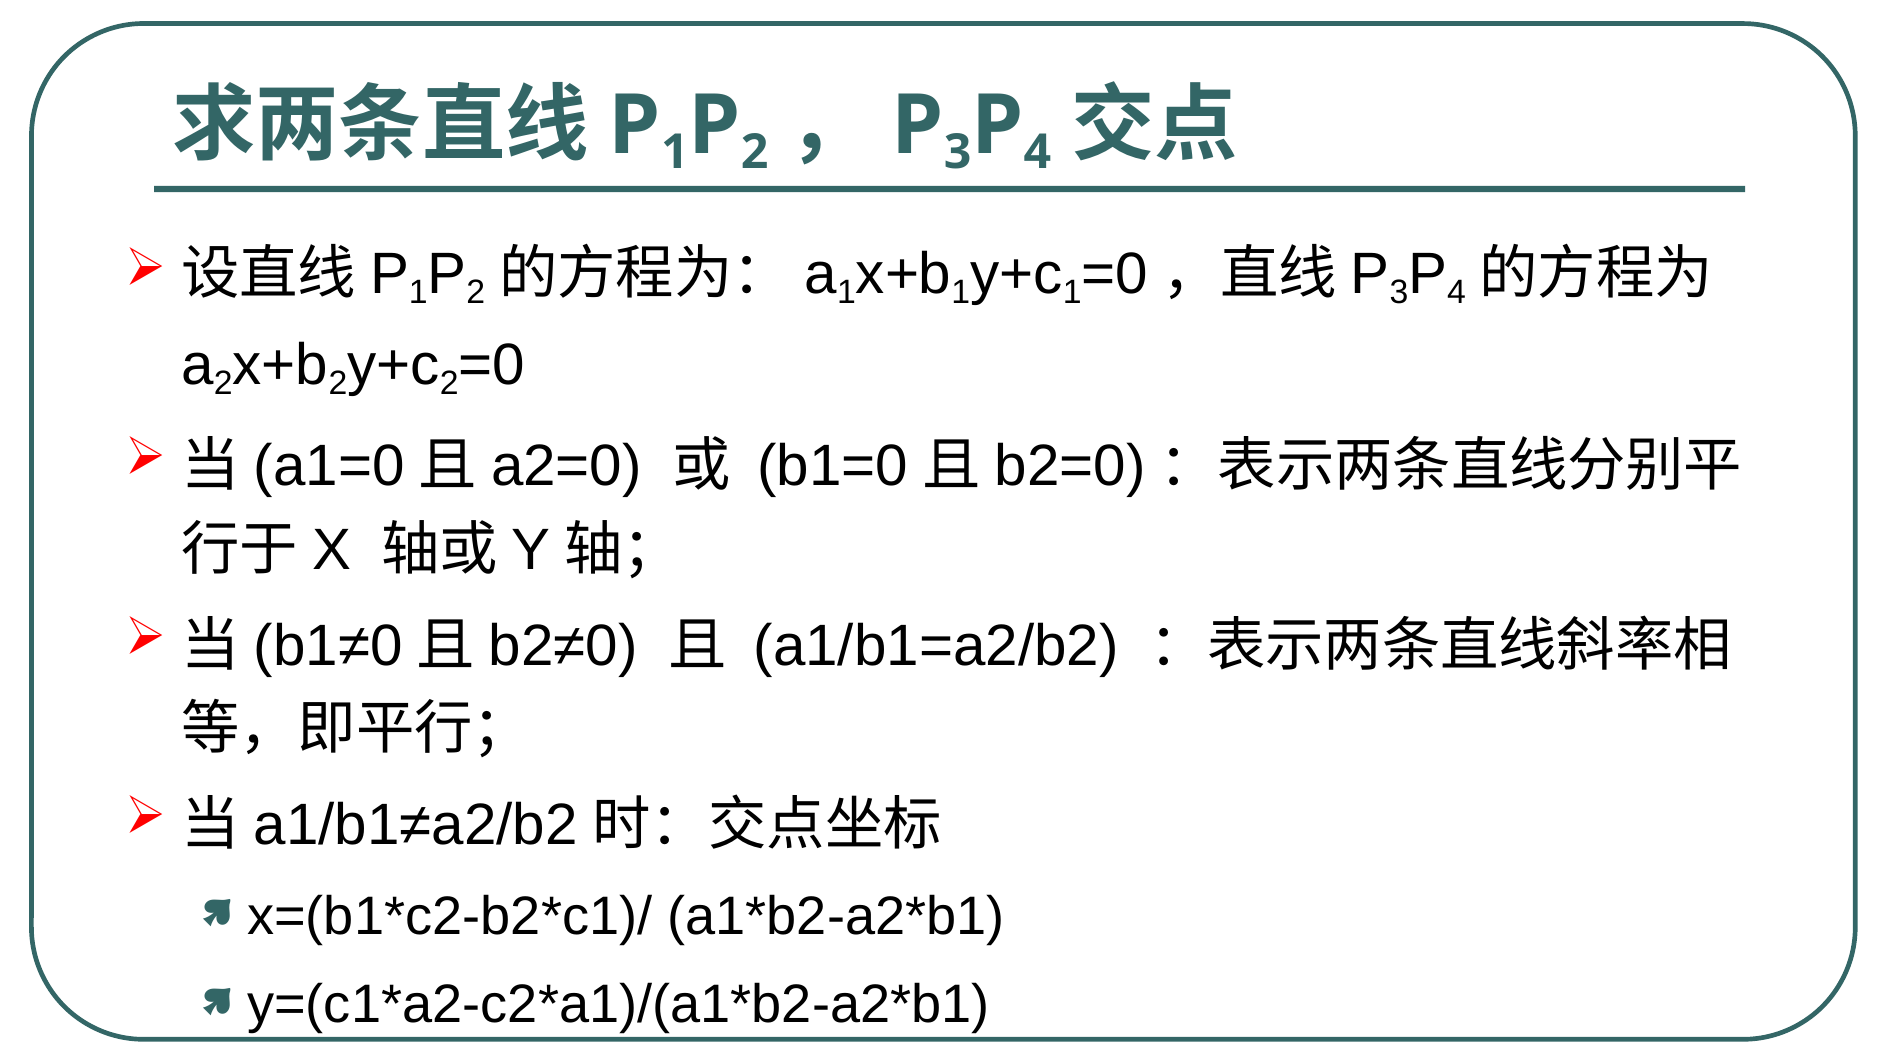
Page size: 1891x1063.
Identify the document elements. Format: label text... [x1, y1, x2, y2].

title 求两条直线P1P2，P3P4交点 [157, 35, 1749, 212]
list 设直线P1P2的方程为：a1x+b1y+c1=0，直线P3P4的方程为a2x+b2y+c2=0 当(a1=0且a2=0) 或 (b1=0且b2=0)：表示两条直线分别平行于X 轴或Y轴； 当(b1≠0且b2≠0) 且 (a1/b1=a2/b2) ：表示两条直线斜率相等，即平行； 当a1/b1≠a2/b2时：交点坐标 x=(b1*c2-b2*c1)/ (a1*b2-a2*b1) y=(c1*a2-c2*a1)/(a1*b2-a2*b1) [110, 212, 1796, 1040]
